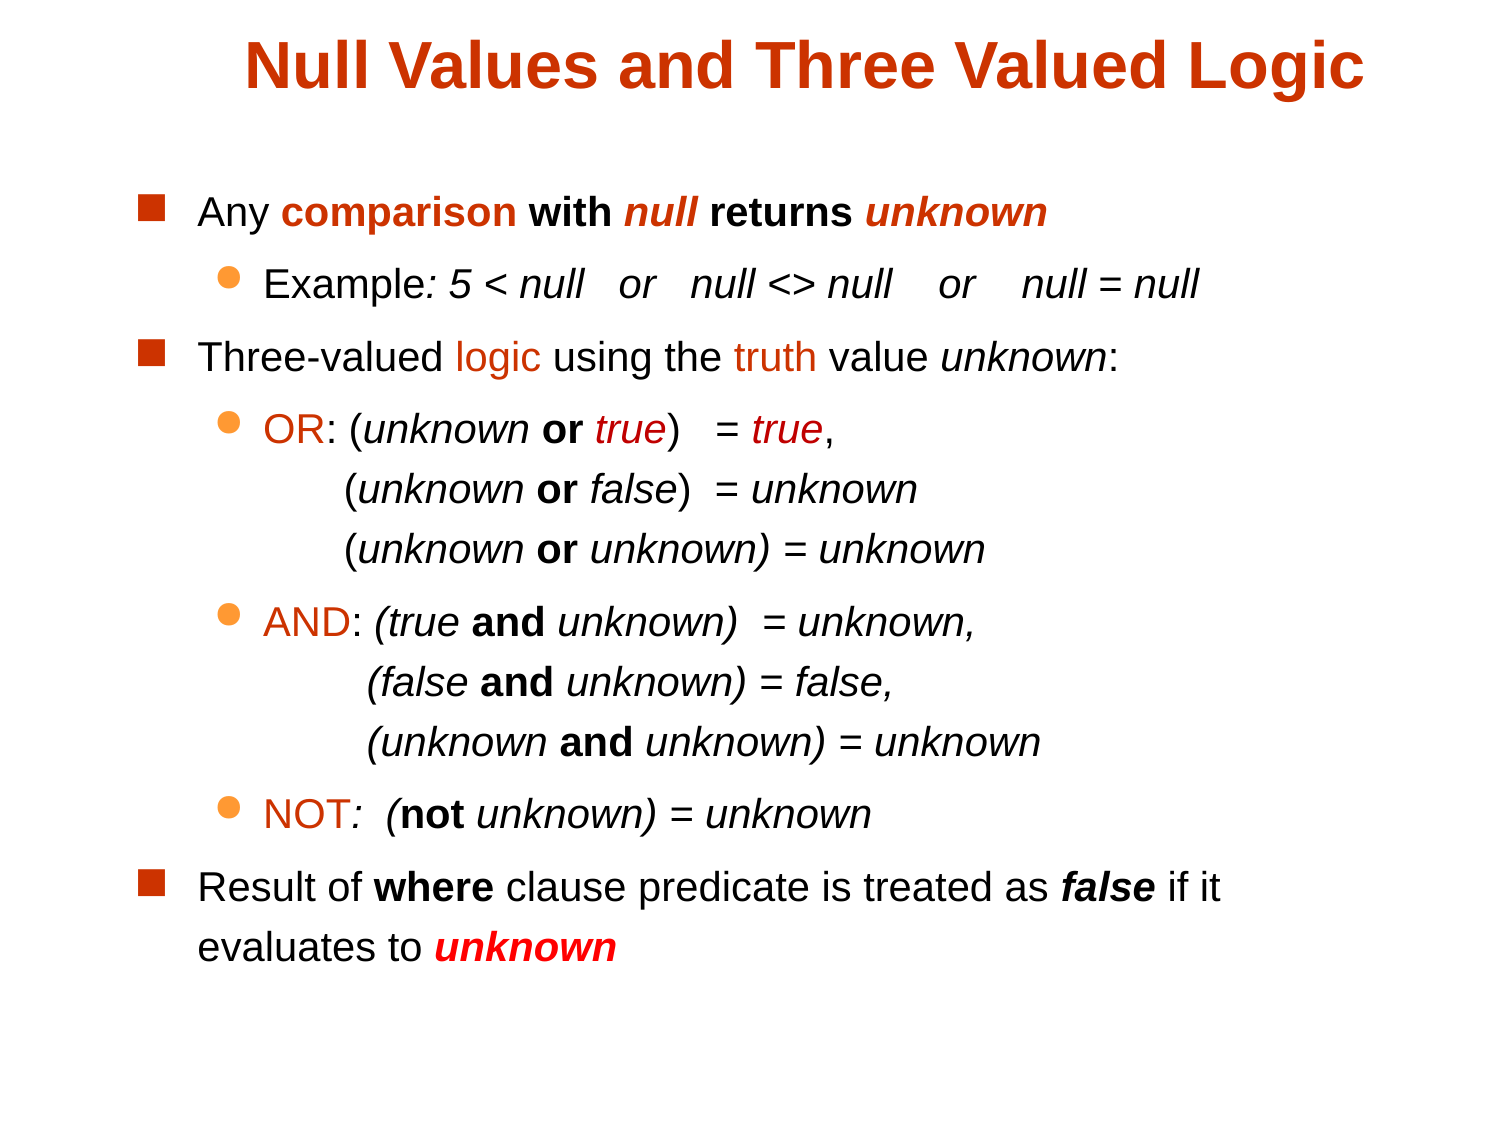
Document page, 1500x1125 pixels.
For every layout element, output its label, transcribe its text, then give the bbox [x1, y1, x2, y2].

title Null Values and Three Valued Logic [142, 9, 1469, 110]
list Any comparison with null returns unknown Example: 5 < null or null <> null or null = null Three-valued logic using the truth value unknown: OR: (unknown or true) = true, (unknown or false) = unknown (unknown or unknown) = unknown AND: (true and unknown) = unknown, (false and unknown) = false, (unknown and unknown) = unknown NOT: (not unknown) = unknown Result of where clause predicate is treated as false if it evaluates to unknown [126, 167, 1383, 972]
